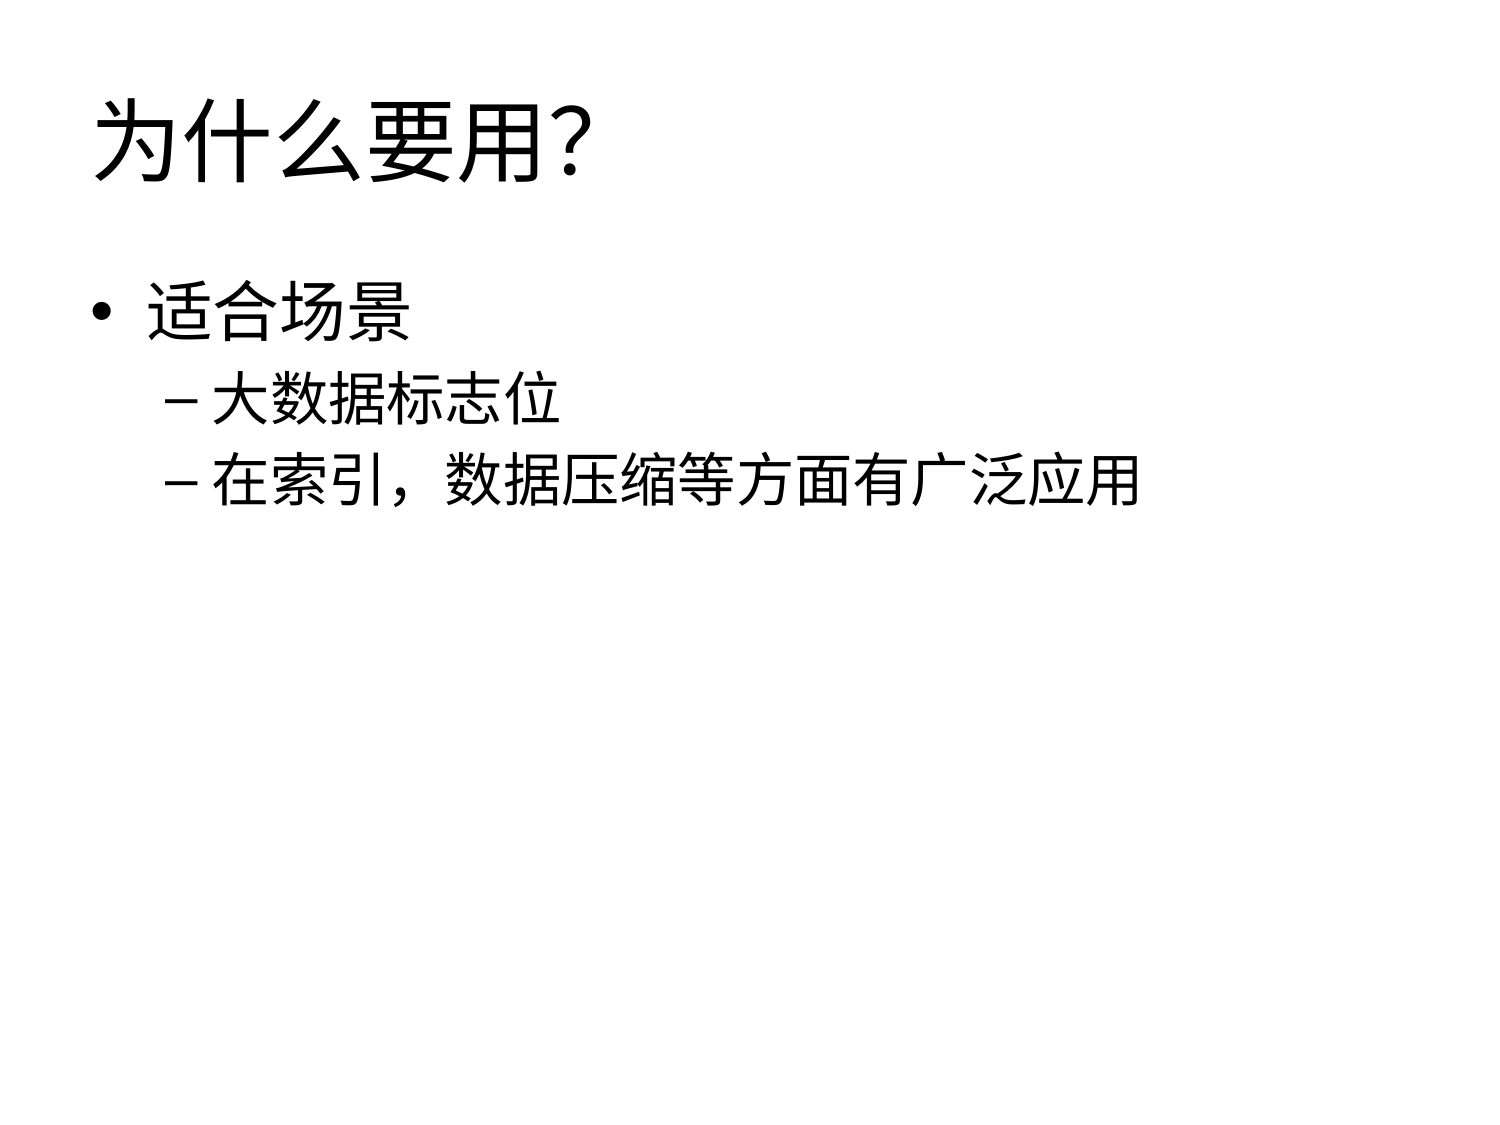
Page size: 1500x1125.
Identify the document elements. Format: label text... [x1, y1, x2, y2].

list 适合场景 大数据标志位 在索引，数据压缩等方面有广泛应用 [75, 262, 1425, 1005]
title 为什么要用？ [75, 45, 1425, 233]
